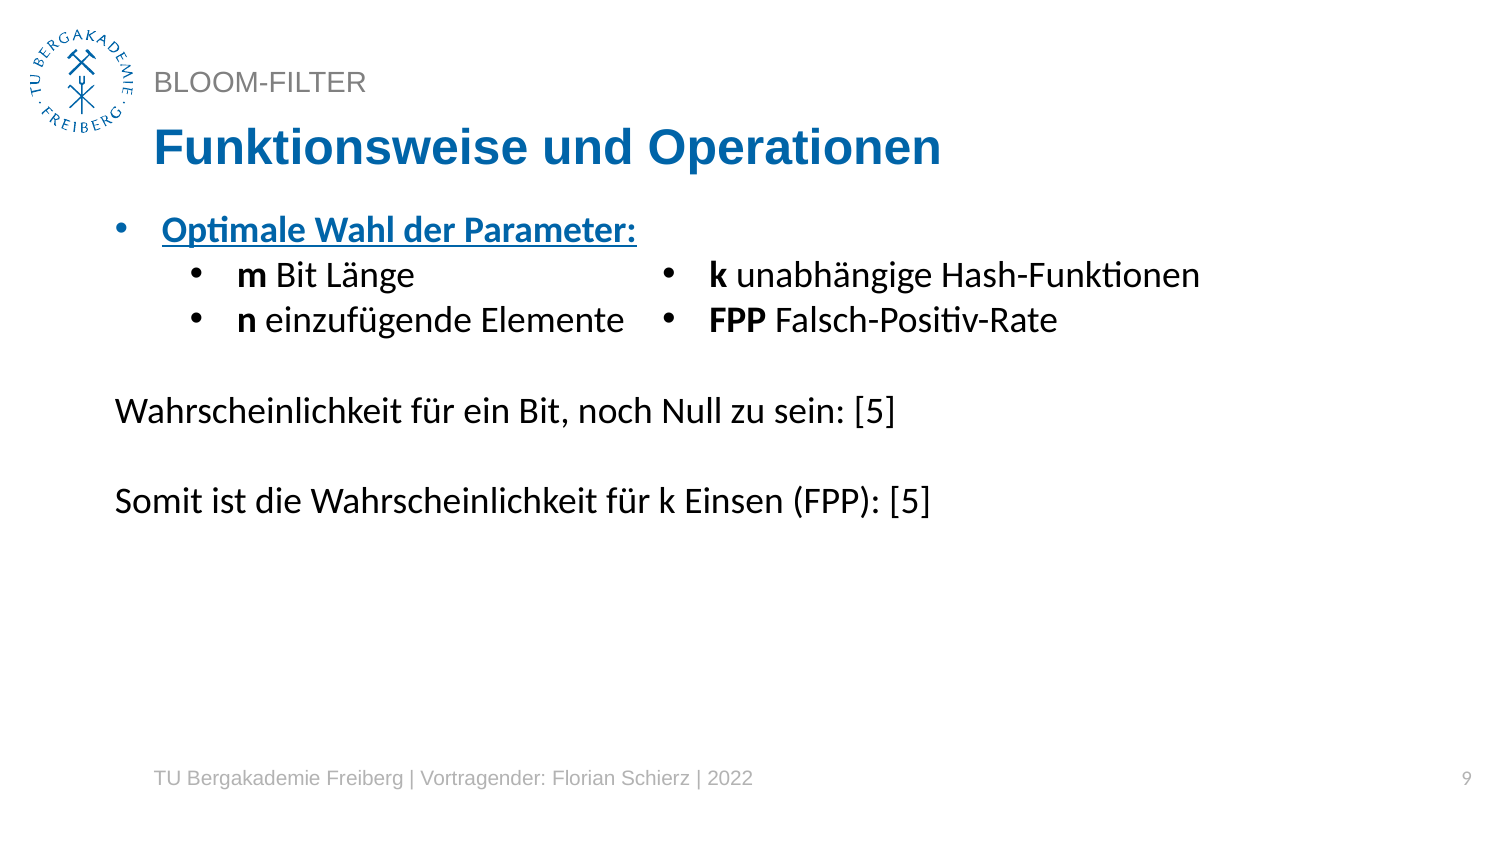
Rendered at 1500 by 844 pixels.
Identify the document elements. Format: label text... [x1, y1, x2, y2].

footer TU Bergakademie Freiberg | Vortragender: Florian Schierz | 2022 [153, 764, 1353, 824]
text_box Optimale Wahl der Parameter: m Bit Länge n einzufügende Elemente [100, 197, 572, 393]
list Funktionsweise und Operationen [153, 114, 1353, 186]
title BLOOM-FILTER [153, 29, 1353, 114]
text_box k unabhängige Hash-Funktionen FPP Falsch-Positiv-Rate [572, 197, 1388, 393]
slide_number 9 [1352, 764, 1473, 825]
